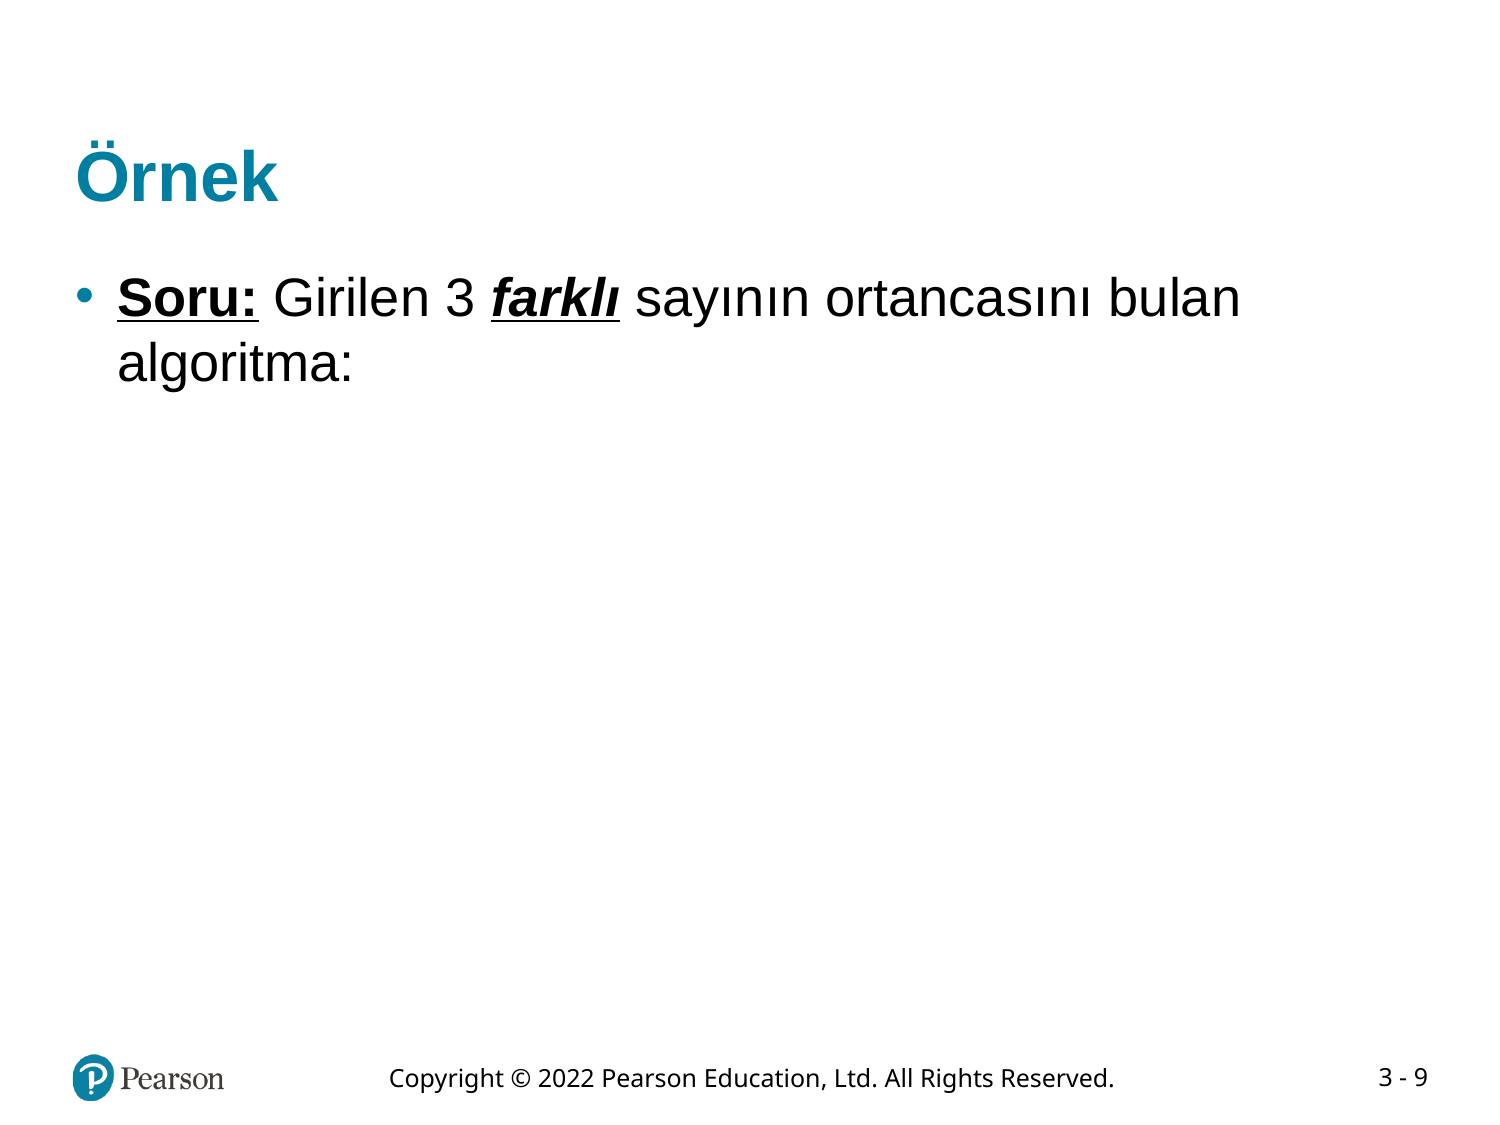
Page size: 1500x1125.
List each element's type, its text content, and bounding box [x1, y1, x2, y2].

picture [99, 1054, 224, 1101]
title Örnek [75, 35, 1425, 216]
picture [72, 1054, 89, 1072]
list Soru: Girilen 3 farklı sayının ortancasını bulan algoritma: [75, 262, 1425, 1005]
picture [81, 1064, 107, 1089]
picture [72, 1087, 83, 1101]
